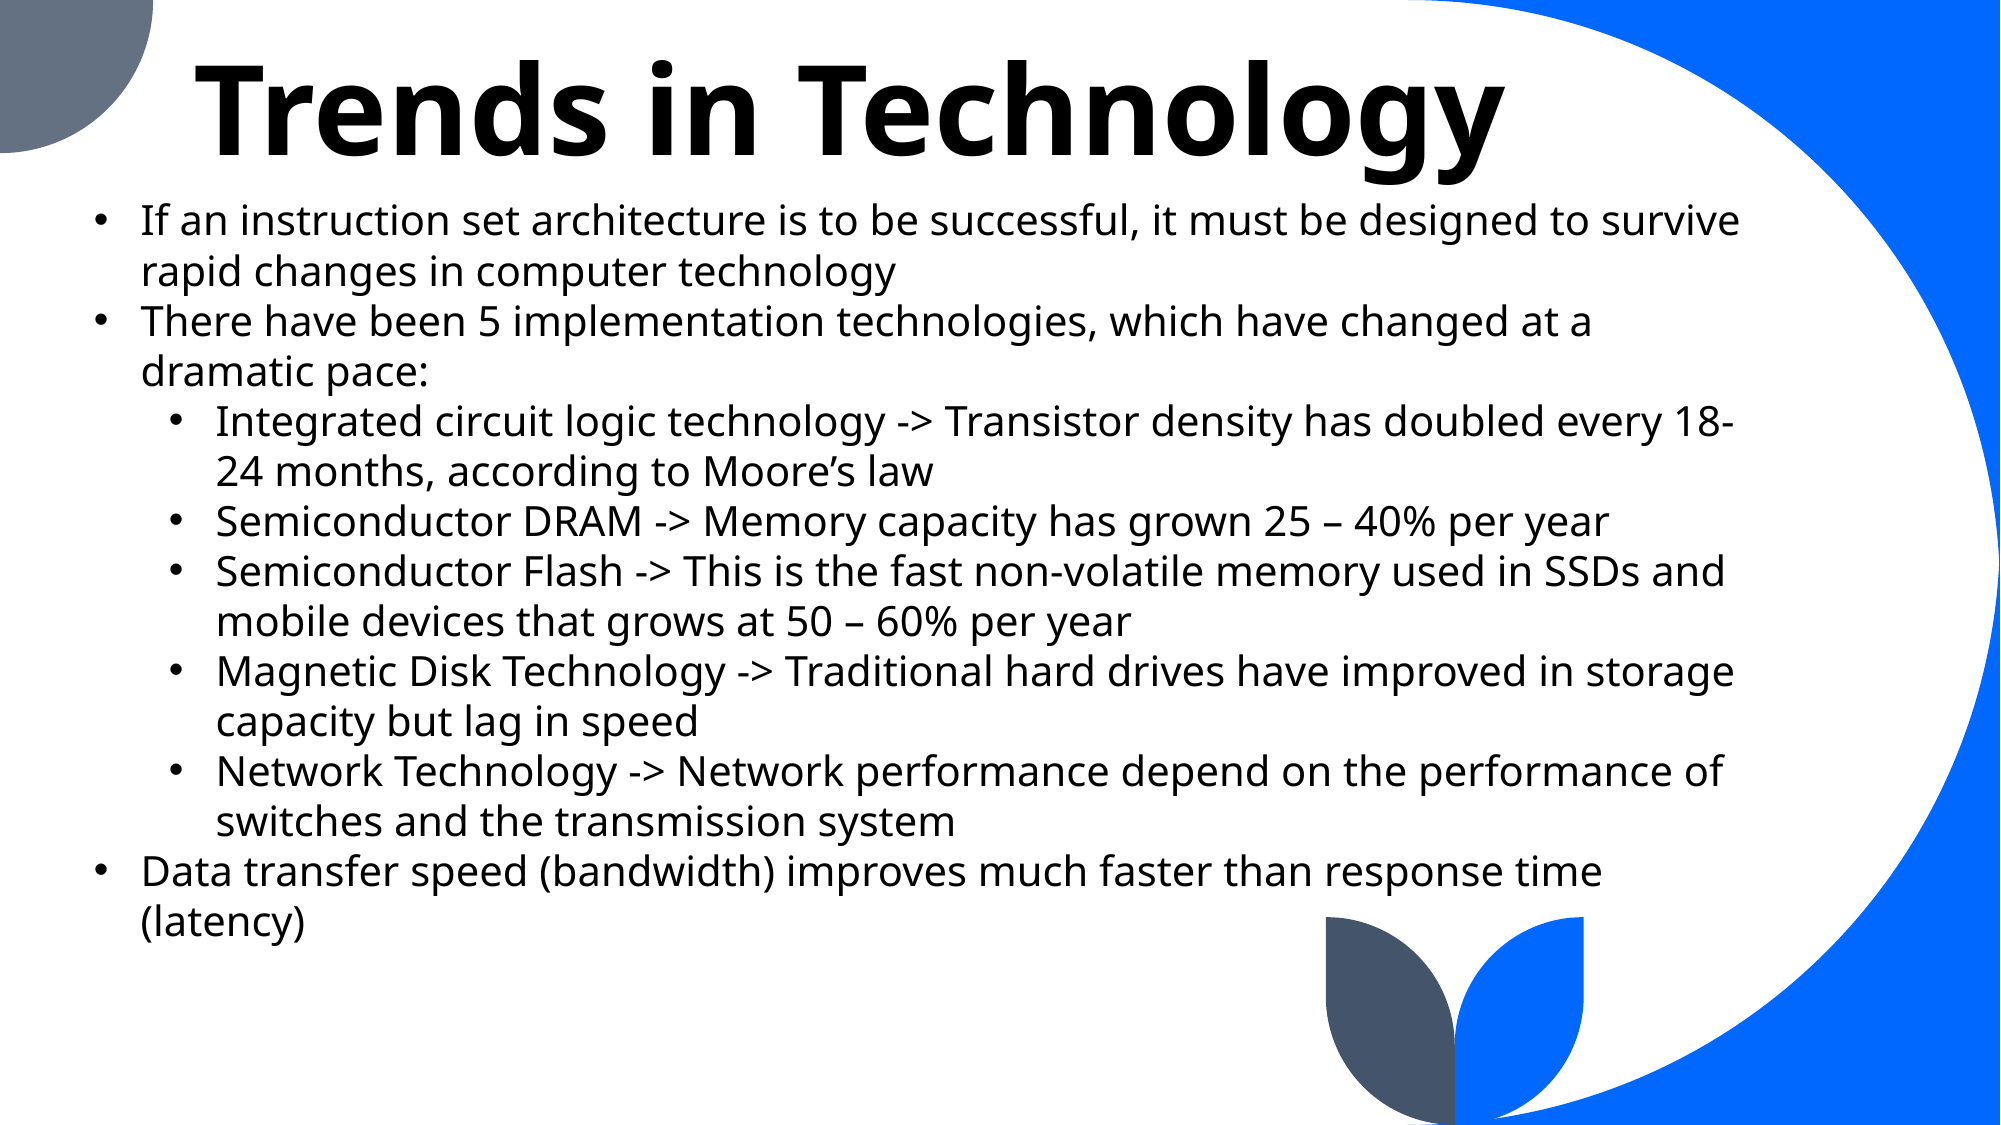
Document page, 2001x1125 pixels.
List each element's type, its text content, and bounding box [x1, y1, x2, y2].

title Trends in Technology [178, 39, 1822, 187]
text_box If an instruction set architecture is to be successful, it must be designed to survive rapid changes in computer technology There have been 5 implementation technologies, which have changed at a dramatic pace: Integrated circuit logic technology -> Transistor density has doubled every 18-24 months, according to Moore’s law Semiconductor DRAM -> Memory capacity has grown 25 – 40% per year Semiconductor Flash -> This is the fast non-volatile memory used in SSDs and mobile devices that grows at 50 – 60% per year Magnetic Disk Technology -> Traditional hard drives have improved in storage capacity but lag in speed Network Technology -> Network performance depend on the performance of switches and the transmission system Data transfer speed (bandwidth) improves much faster than response time (latency) [78, 186, 1772, 952]
